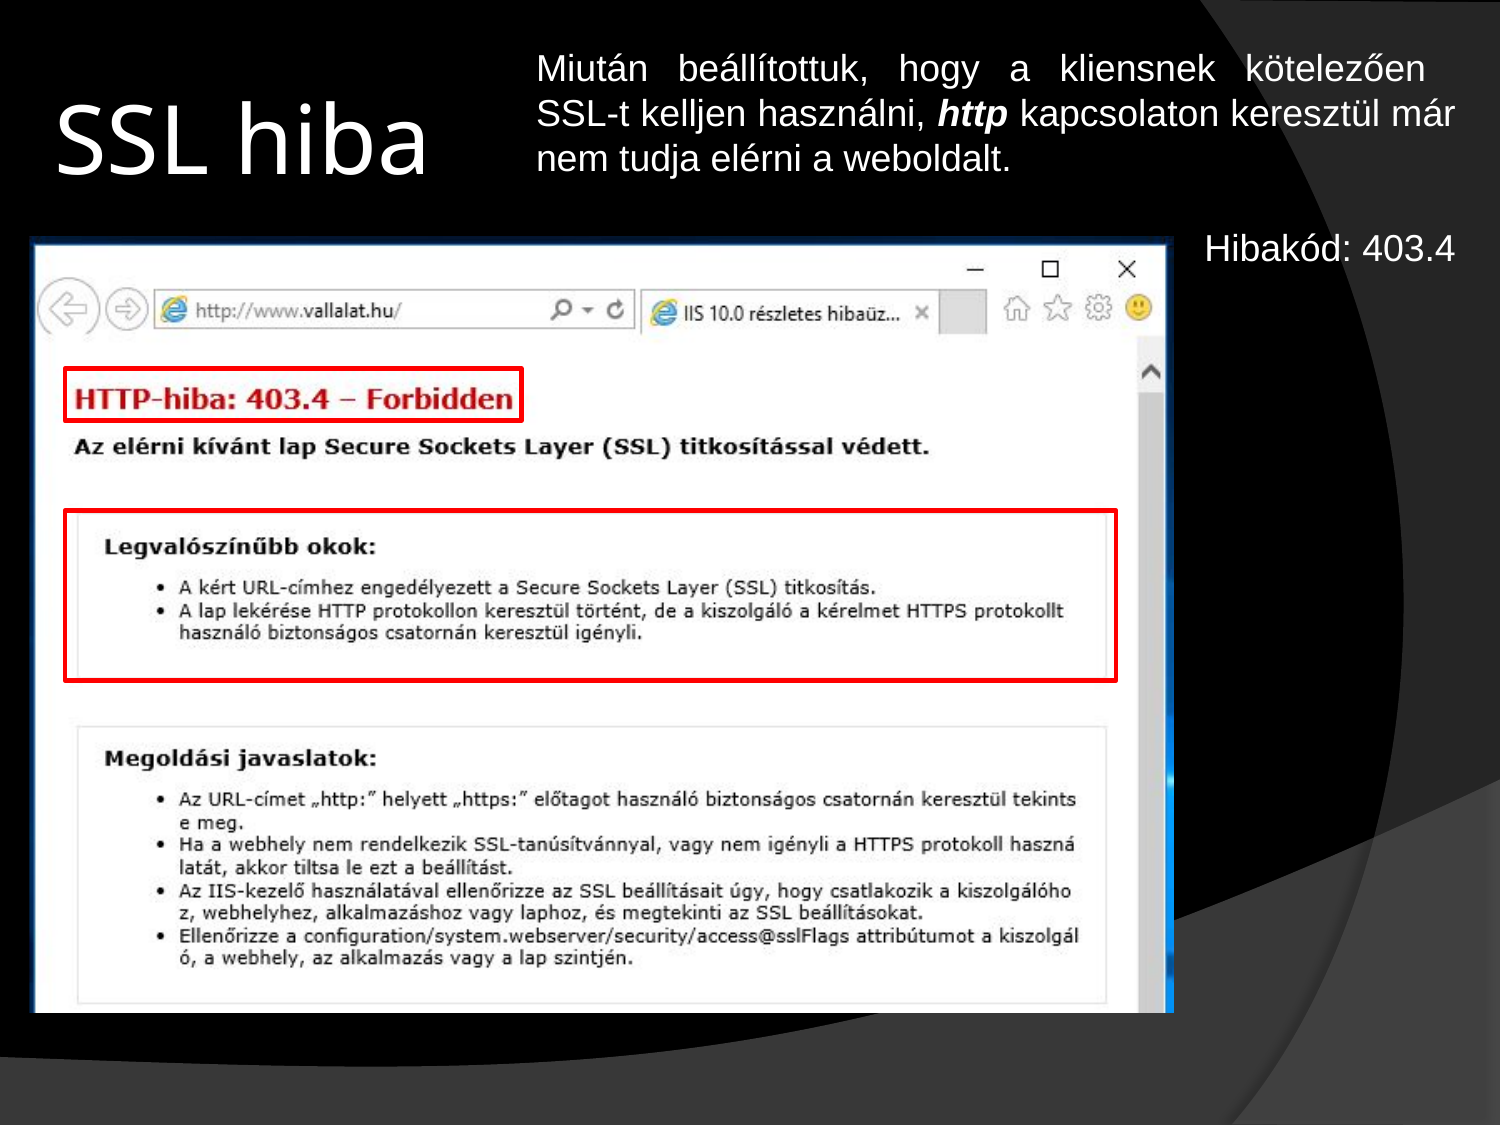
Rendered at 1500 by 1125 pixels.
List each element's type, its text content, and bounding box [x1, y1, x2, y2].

picture [29, 236, 1176, 1013]
text_box Miután beállítottuk, hogy a kliensnek kötelezően SSL-t kelljen használni, http kapcsolaton keresztül már nem tudja elérni a weboldalt. Hibakód: 403.4 [521, 36, 1471, 276]
title SSL hiba [46, 42, 521, 226]
